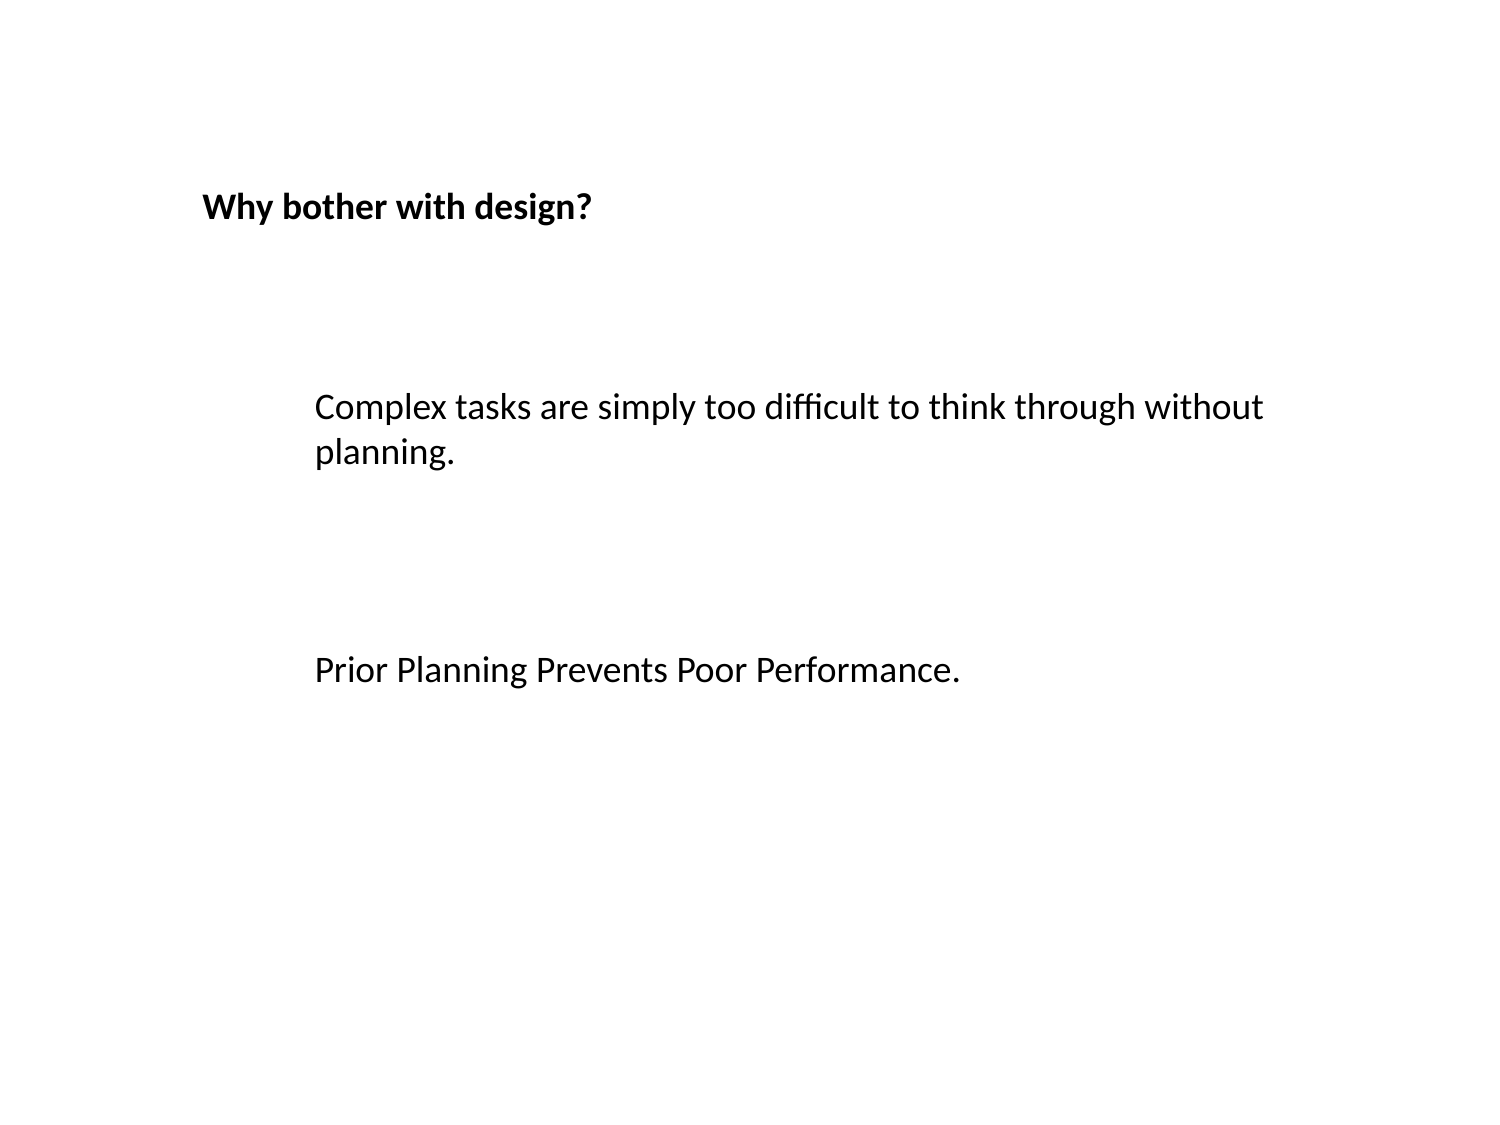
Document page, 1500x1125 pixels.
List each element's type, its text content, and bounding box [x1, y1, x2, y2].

text_box Prior Planning Prevents Poor Performance. [299, 637, 1363, 698]
text_box Why bother with design? [187, 174, 875, 235]
text_box Complex tasks are simply too difficult to think through without planning. [299, 374, 1338, 480]
